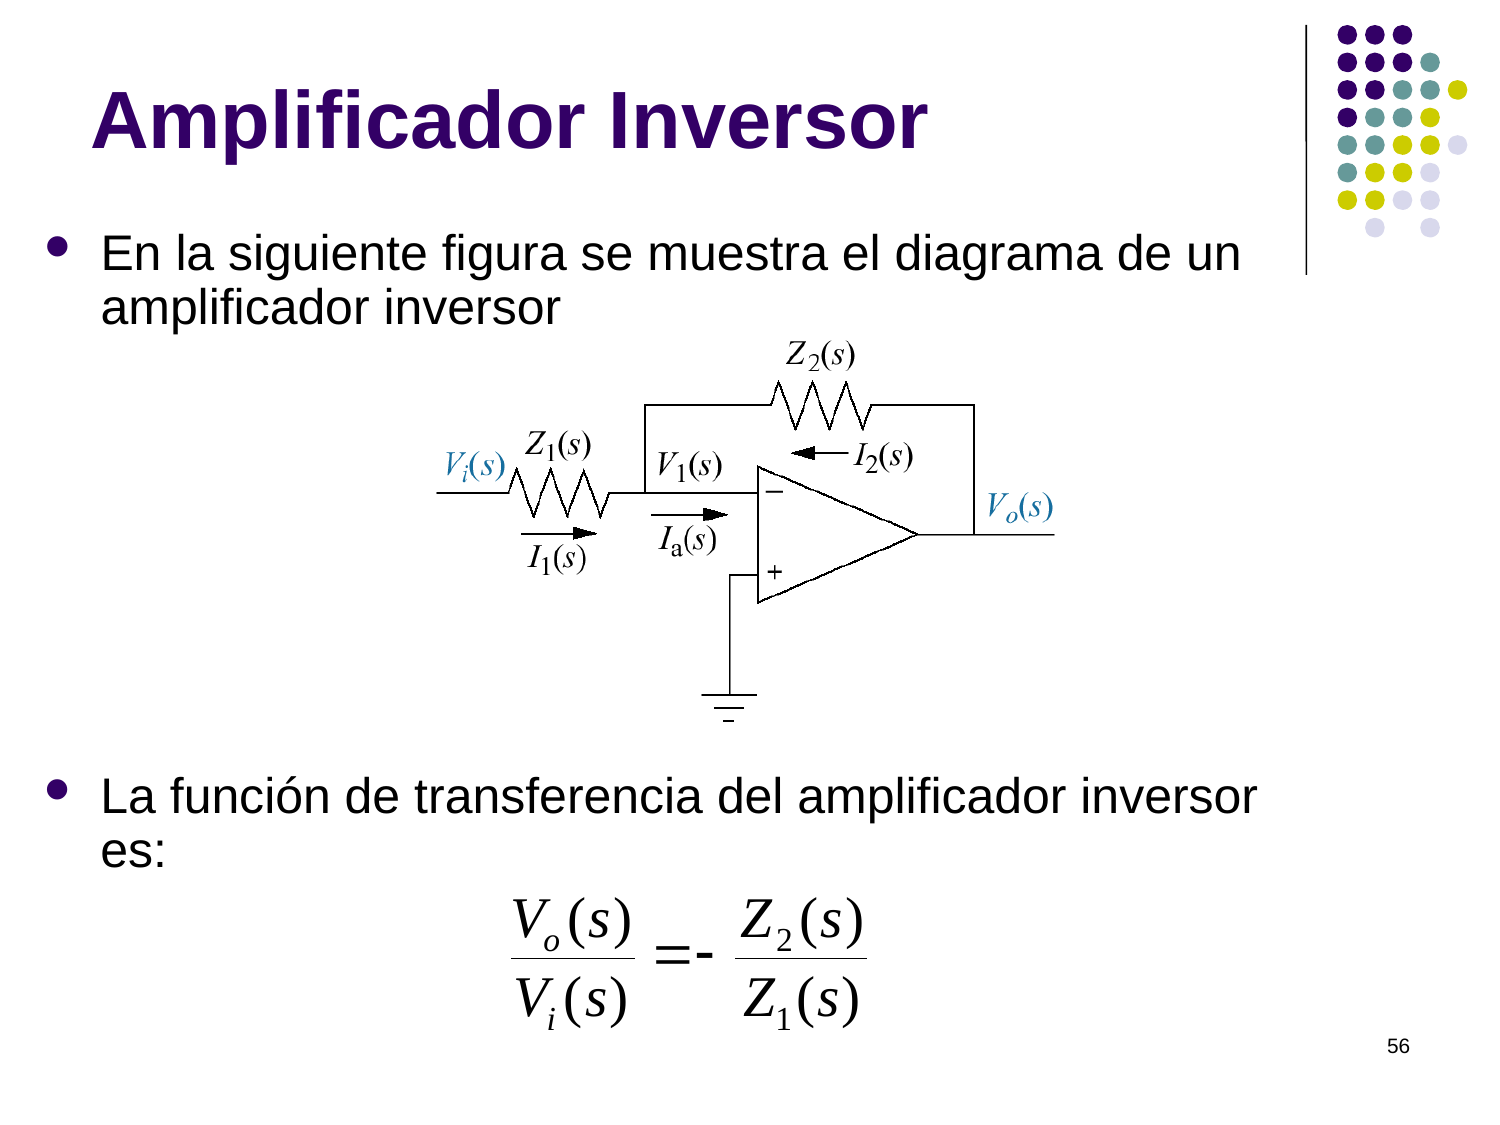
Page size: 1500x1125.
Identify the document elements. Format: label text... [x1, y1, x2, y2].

text_box La función de transferencia del amplificador inversor es: [29, 763, 1343, 894]
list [501, 881, 881, 1045]
title Amplificador Inversor [75, 20, 1313, 173]
picture [407, 326, 1070, 731]
list En la siguiente figura se muestra el diagrama de un amplificador inversor [29, 220, 1343, 362]
slide_number 56 [1074, 1025, 1425, 1100]
